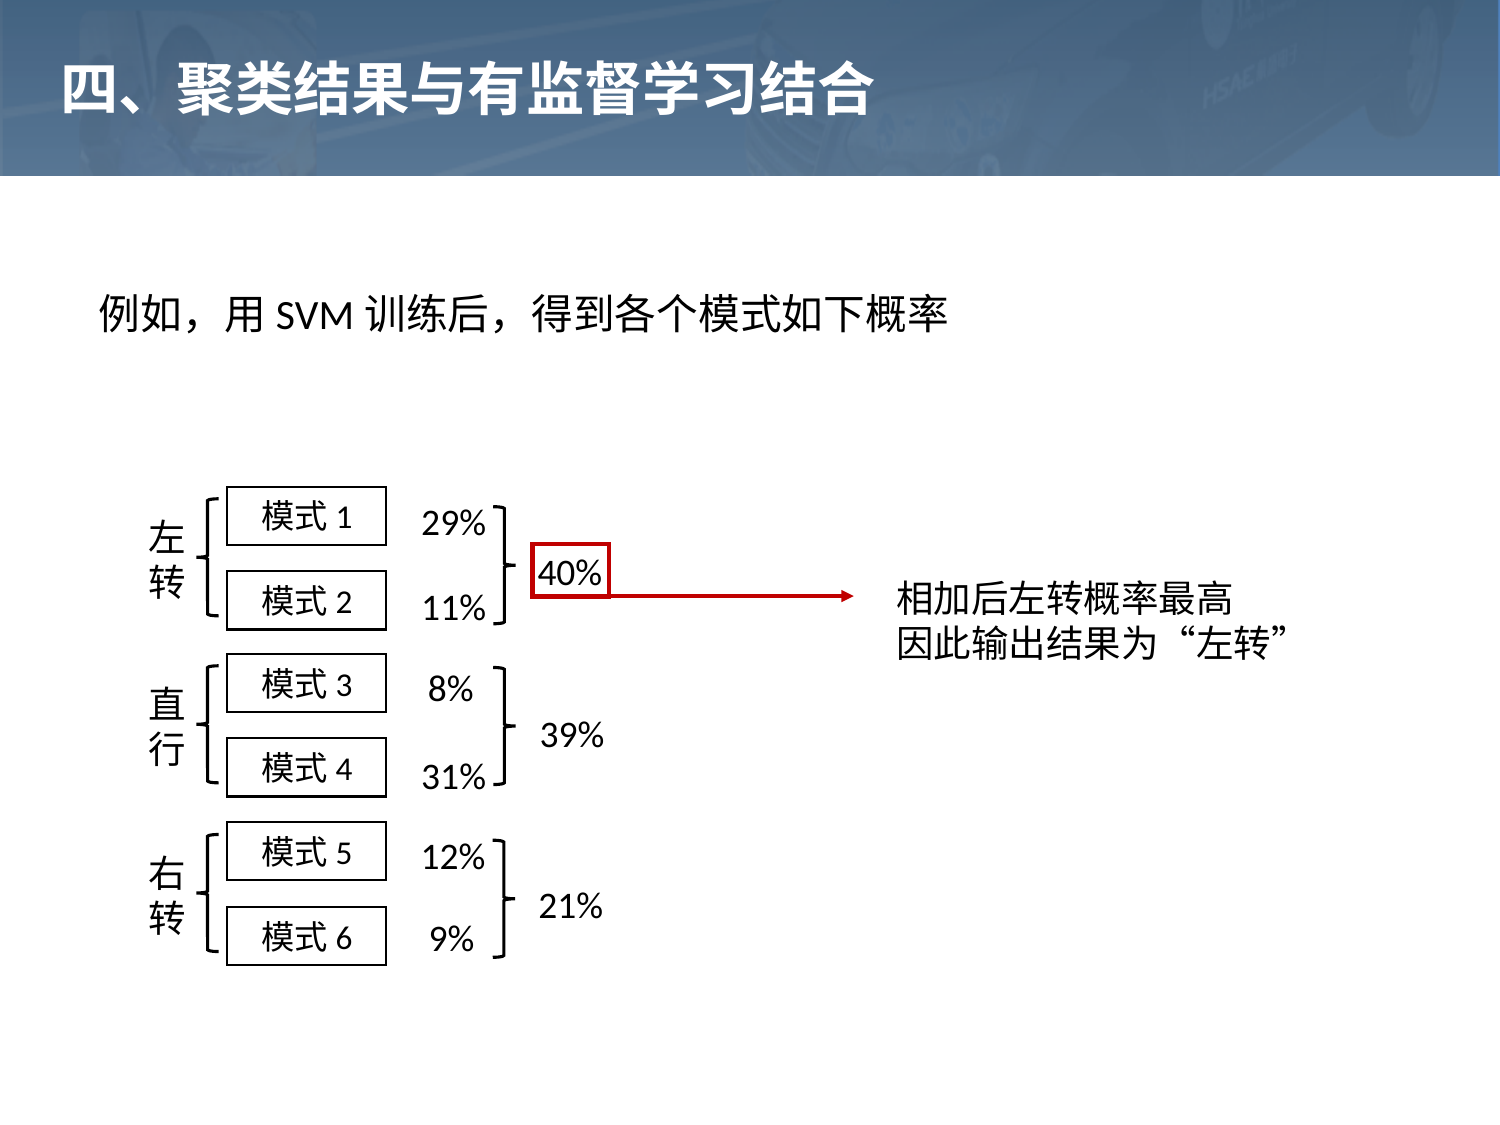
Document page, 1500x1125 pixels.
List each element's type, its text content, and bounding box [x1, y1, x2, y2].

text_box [133, 486, 621, 968]
picture [0, 0, 1500, 176]
text_box 例如，用SVM训练后，得到各个模式如下概率 [84, 280, 1382, 346]
text_box 相加后左转概率最高 因此输出结果为“左转” [881, 567, 1324, 673]
